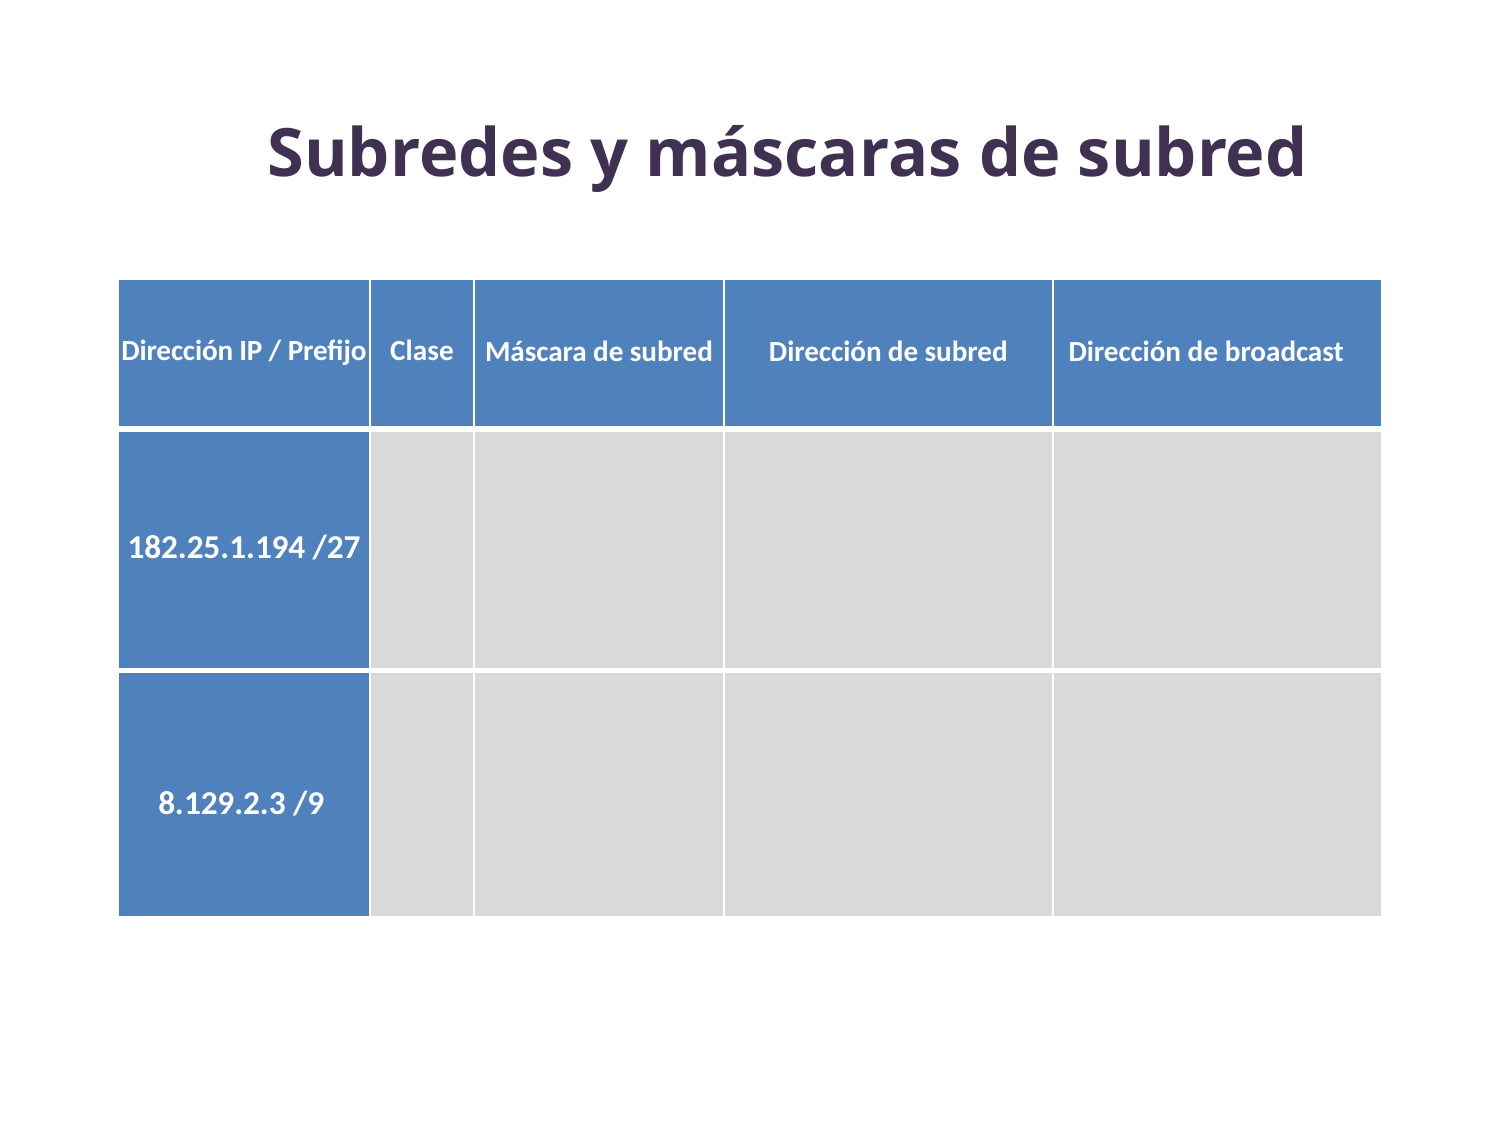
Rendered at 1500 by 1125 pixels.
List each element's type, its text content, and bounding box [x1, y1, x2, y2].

table_cell 182.25.1.194 /27 [119, 432, 369, 668]
table_header Máscara de subred [475, 280, 723, 426]
table_cell [725, 673, 1052, 916]
table_cell [475, 673, 723, 916]
table_header Dirección de subred [725, 280, 1052, 426]
table_cell [1054, 432, 1381, 668]
table_cell [475, 432, 723, 668]
table_header Clase [371, 280, 473, 426]
table_cell [1054, 673, 1381, 916]
title Subredes y máscaras de subred [100, 24, 1381, 244]
table_cell [725, 432, 1052, 668]
table_cell [371, 673, 473, 916]
table_header Dirección IP / Prefijo [119, 280, 369, 426]
table_cell [371, 432, 473, 668]
table_cell 8.129.2.3 /9 [119, 673, 369, 916]
table_header Dirección de broadcast [1054, 280, 1381, 426]
